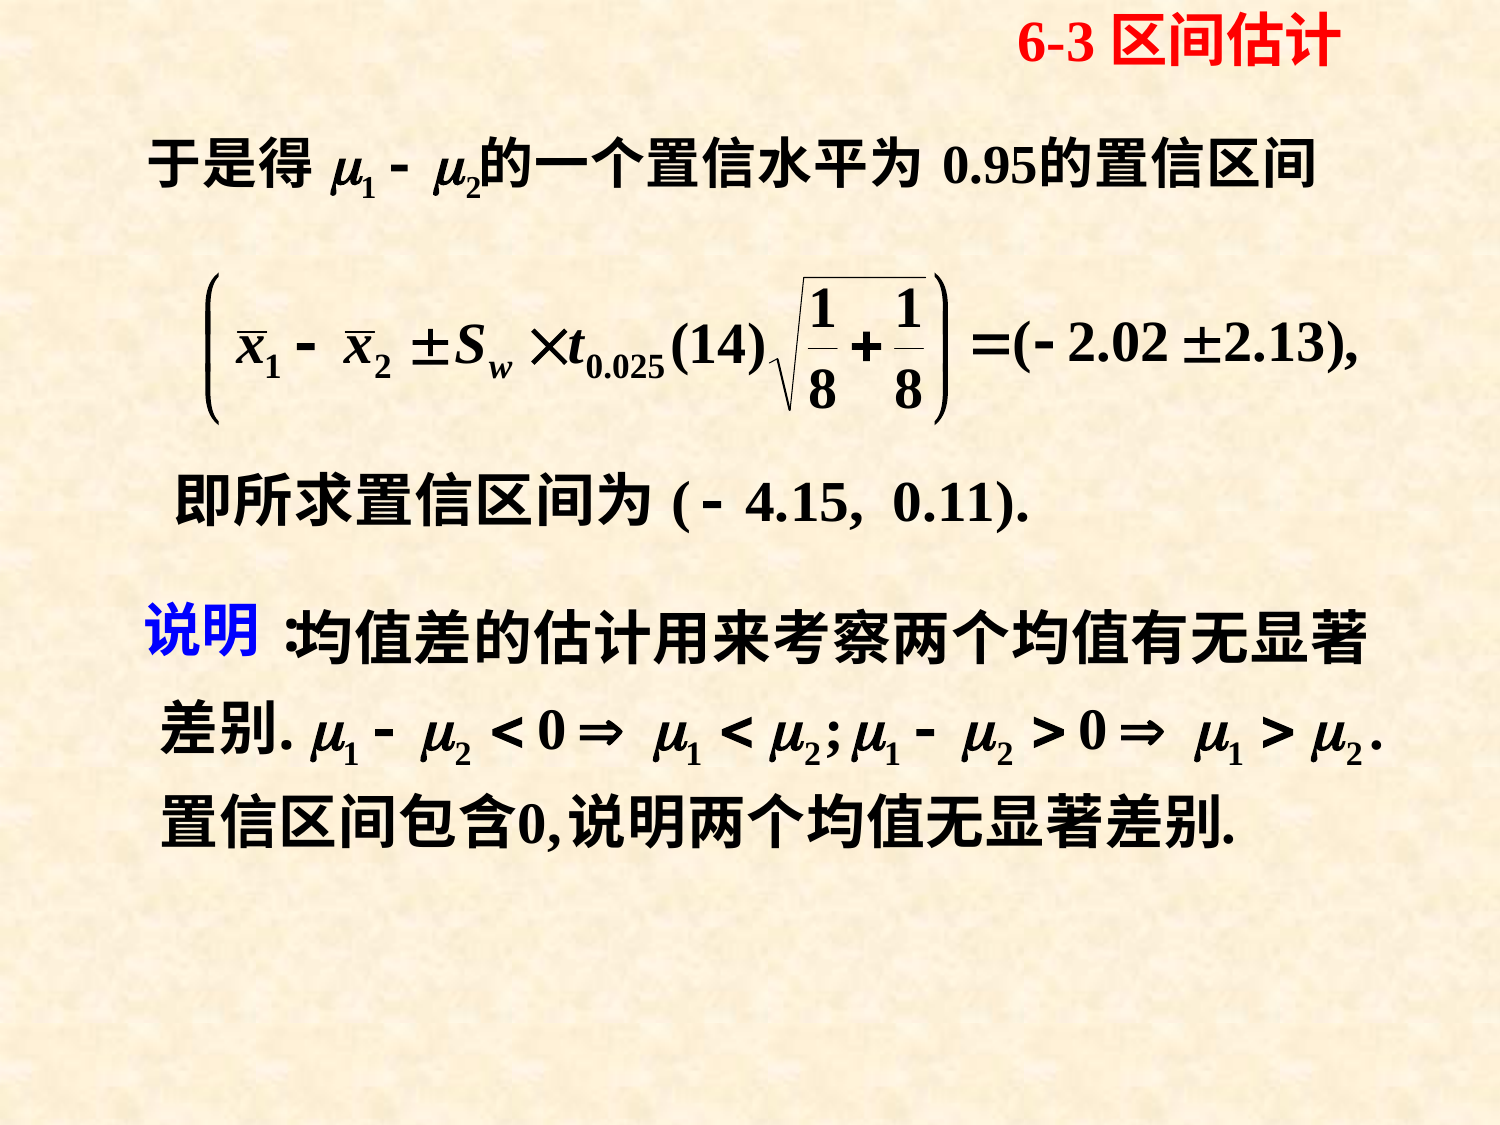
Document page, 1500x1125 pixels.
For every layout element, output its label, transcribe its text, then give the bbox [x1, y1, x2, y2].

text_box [140, 128, 1383, 212]
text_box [152, 597, 1393, 868]
text_box 6-3区间估计 [1002, 0, 1358, 81]
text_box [199, 269, 959, 429]
picture [0, 0, 1500, 1125]
text_box 说明: [128, 585, 1379, 671]
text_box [170, 463, 1091, 546]
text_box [964, 315, 1363, 381]
